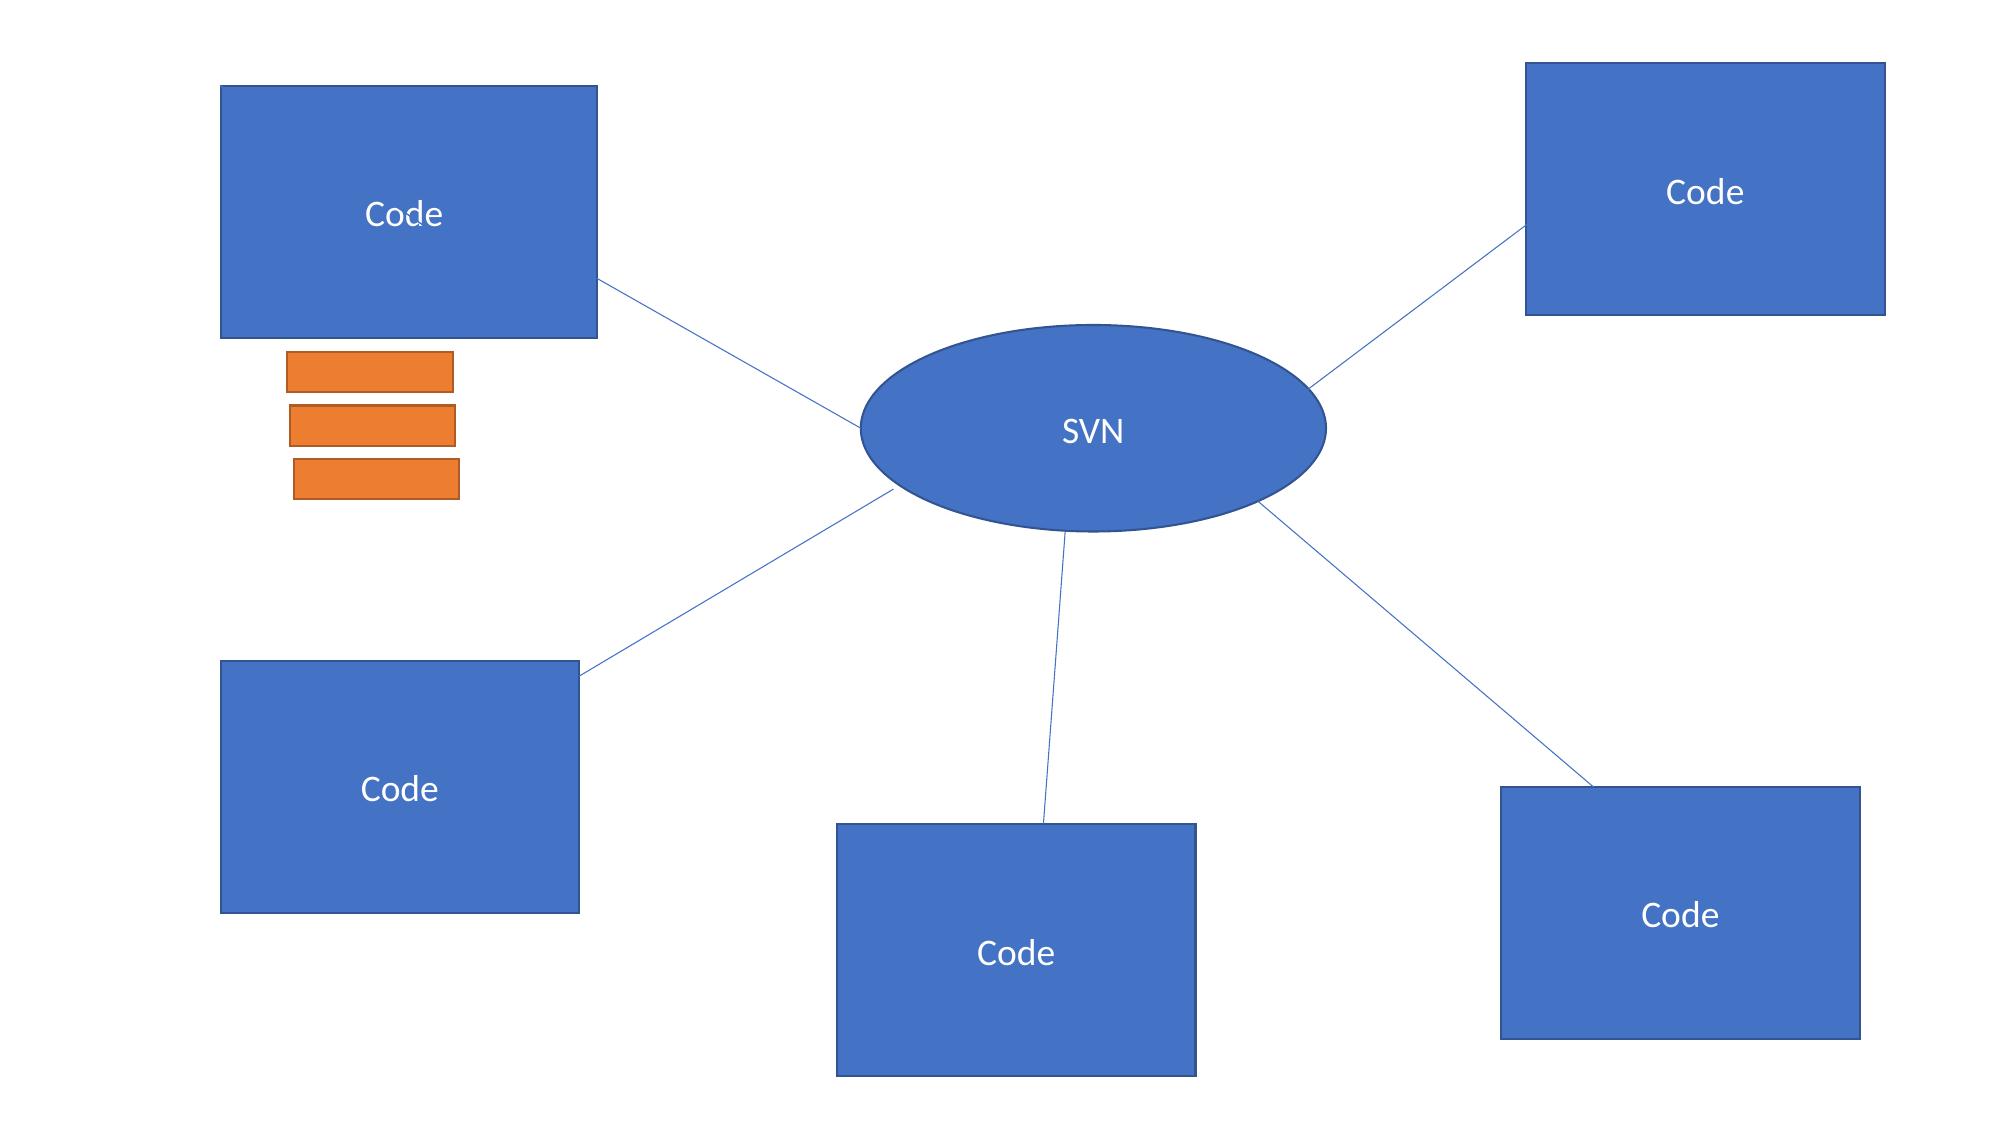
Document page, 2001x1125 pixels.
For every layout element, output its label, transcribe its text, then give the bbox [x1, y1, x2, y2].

text_box [293, 458, 460, 500]
text_box [289, 404, 456, 447]
text_box Code [1500, 786, 1861, 1040]
text_box [286, 351, 454, 393]
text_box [1043, 531, 1066, 824]
text_box Code [220, 660, 580, 914]
text_box Code [836, 823, 1197, 1077]
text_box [1257, 501, 1594, 787]
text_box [579, 489, 894, 677]
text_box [220, 85, 580, 333]
text_box Code [1525, 62, 1886, 316]
text_box Code [220, 85, 598, 339]
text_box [1302, 211, 1544, 394]
text_box SVN [859, 323, 1328, 533]
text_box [596, 278, 861, 429]
